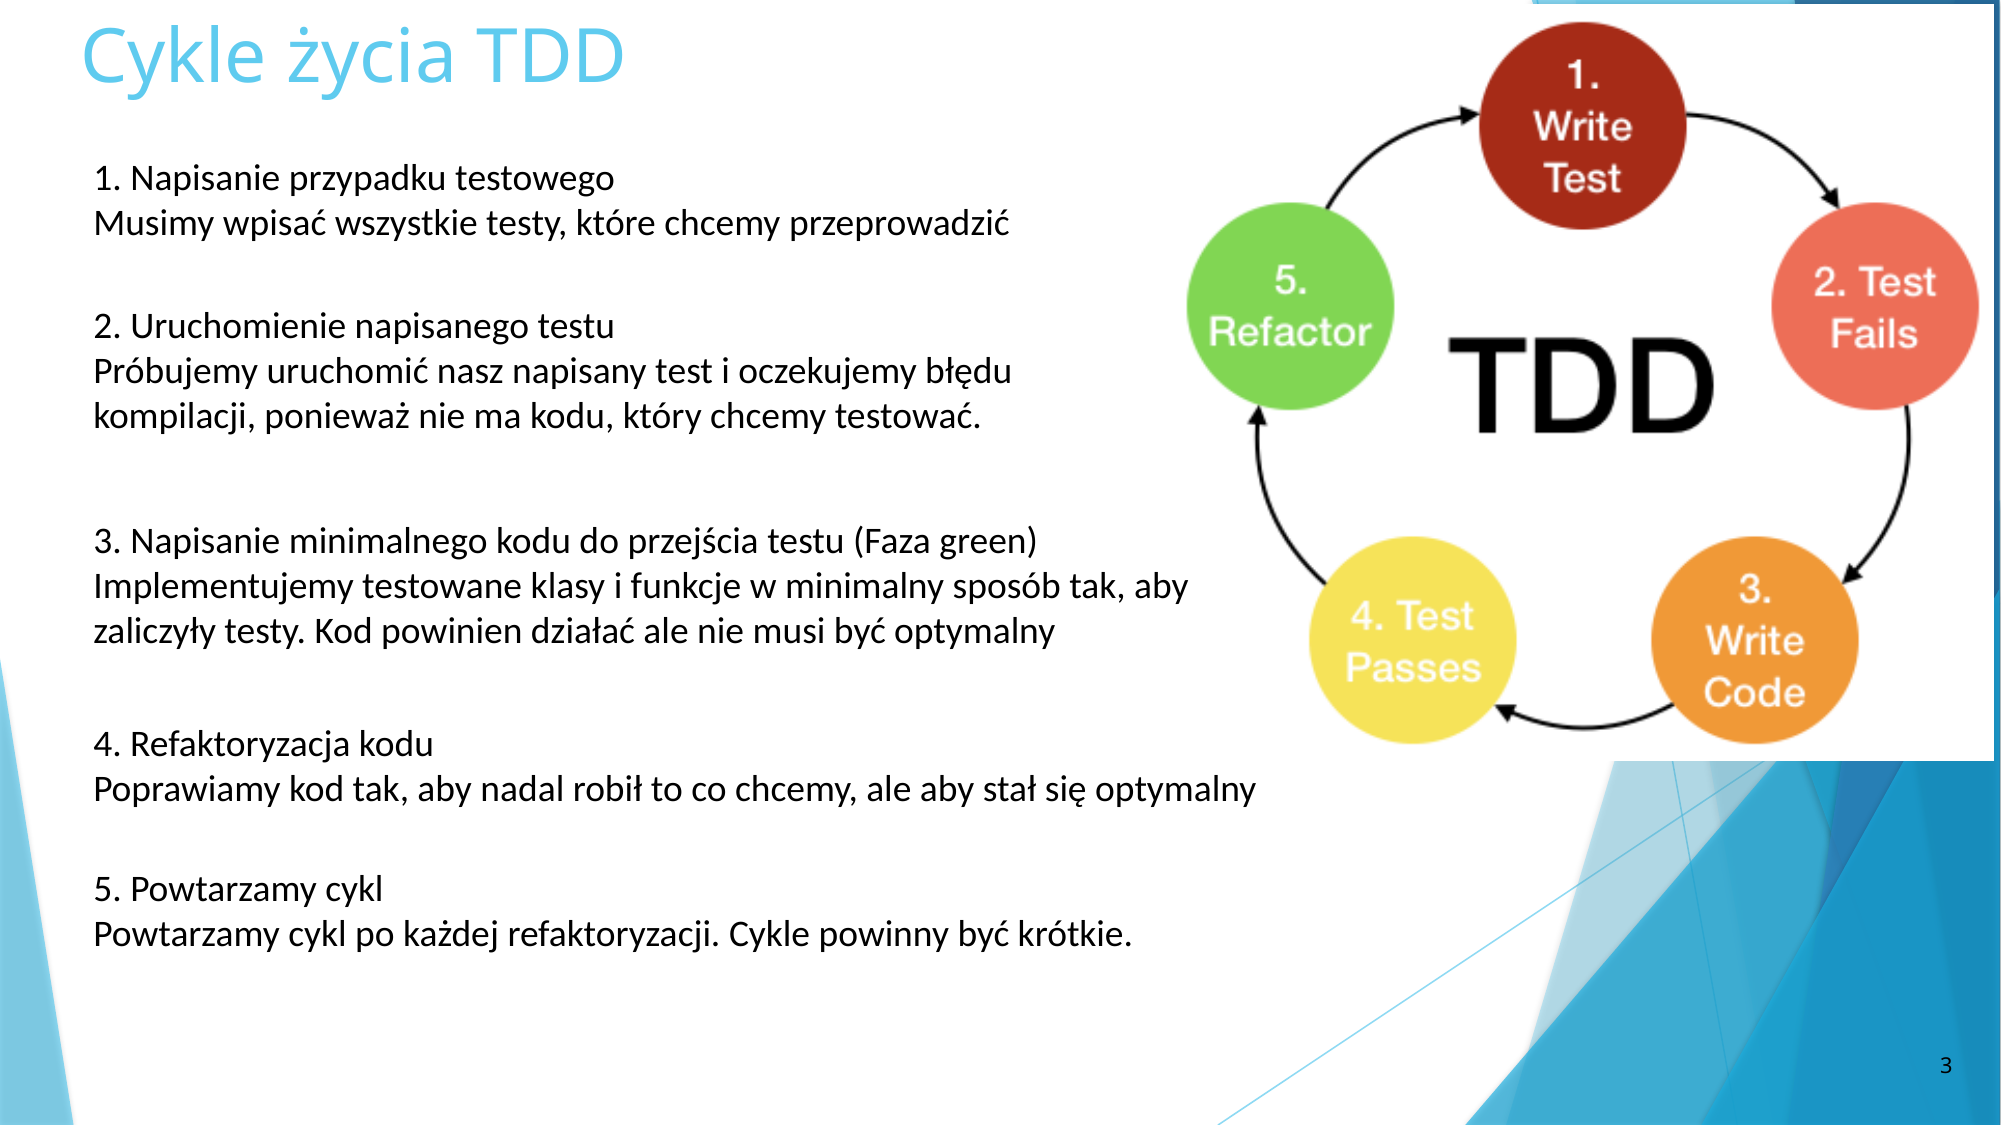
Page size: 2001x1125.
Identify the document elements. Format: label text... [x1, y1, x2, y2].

title Cykle życia TDD [65, 0, 1122, 217]
text_box 3. Napisanie minimalnego kodu do przejścia testu (Faza green) Implementujemy testowane klasy i funkcje w minimalny sposób tak, aby zaliczyły testy. Kod powinien działać ale nie musi być optymalny [78, 508, 1170, 659]
slide_number 3 [1855, 1036, 1968, 1097]
text_box 1. Napisanie przypadku testowego Musimy wpisać wszystkie testy, które chcemy przeprowadzić [78, 145, 1170, 251]
text_box 5. Powtarzamy cykl Powtarzamy cykl po każdej refaktoryzacji. Cykle powinny być krótkie. [78, 856, 1255, 961]
text_box 2. Uruchomienie napisanego testu Próbujemy uruchomić nasz napisany test i oczekujemy błędu kompilacji, ponieważ nie ma kodu, który chcemy testować. [78, 294, 1122, 444]
text_box 4. Refaktoryzacja kodu Poprawiamy kod tak, aby nadal robił to co chcemy, ale aby stał się optymalny [78, 711, 1331, 817]
picture [1175, 4, 1995, 761]
